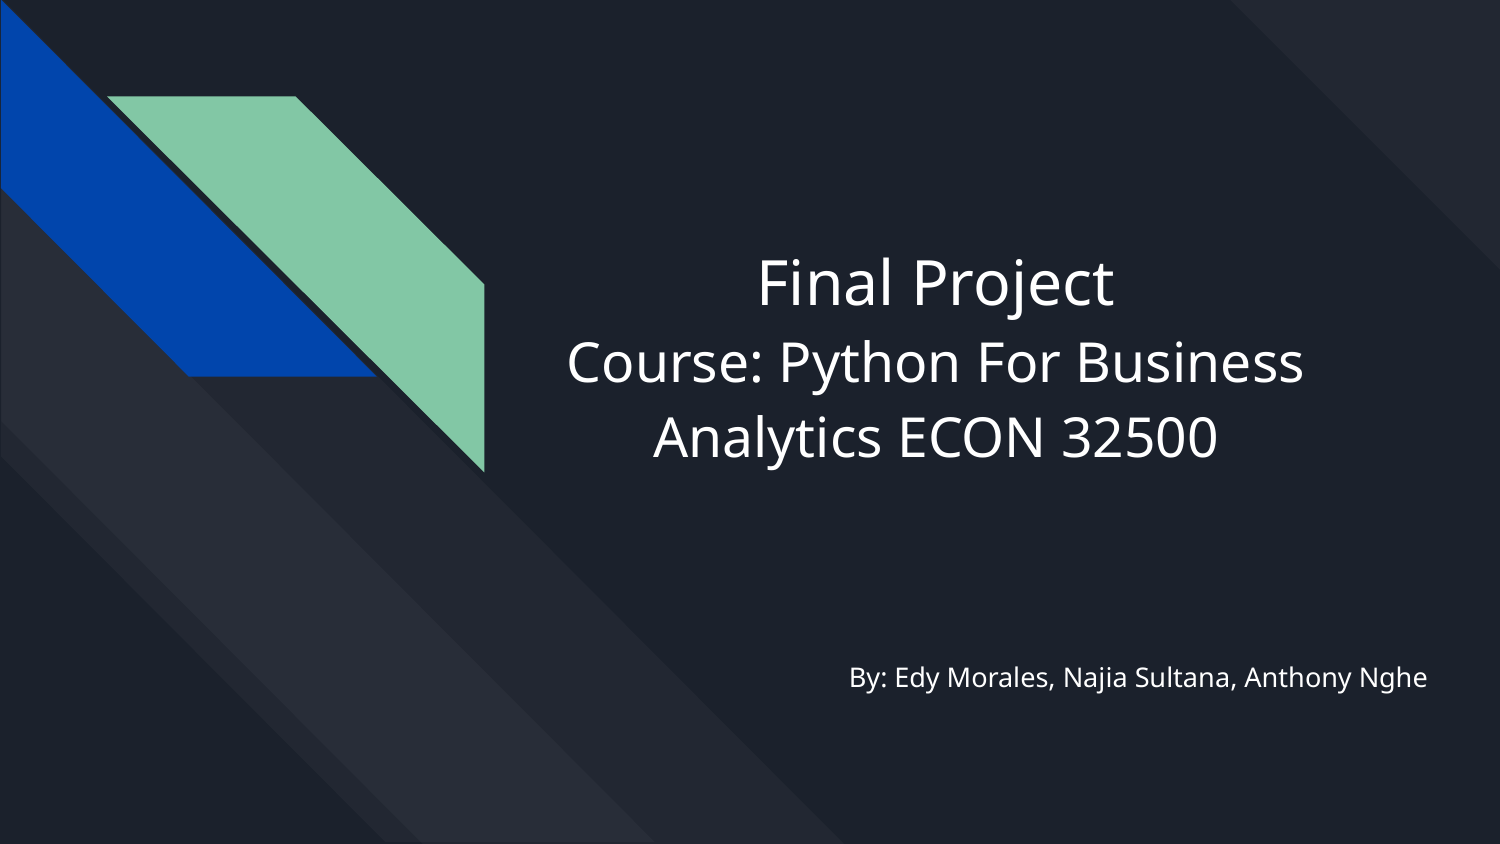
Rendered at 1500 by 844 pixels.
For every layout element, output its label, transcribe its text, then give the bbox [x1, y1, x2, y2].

title Final Project Course: Python For Business Analytics ECON 32500 [468, 223, 1404, 518]
subtitle By: Edy Morales, Najia Sultana, Anthony Nghe [833, 643, 1500, 727]
